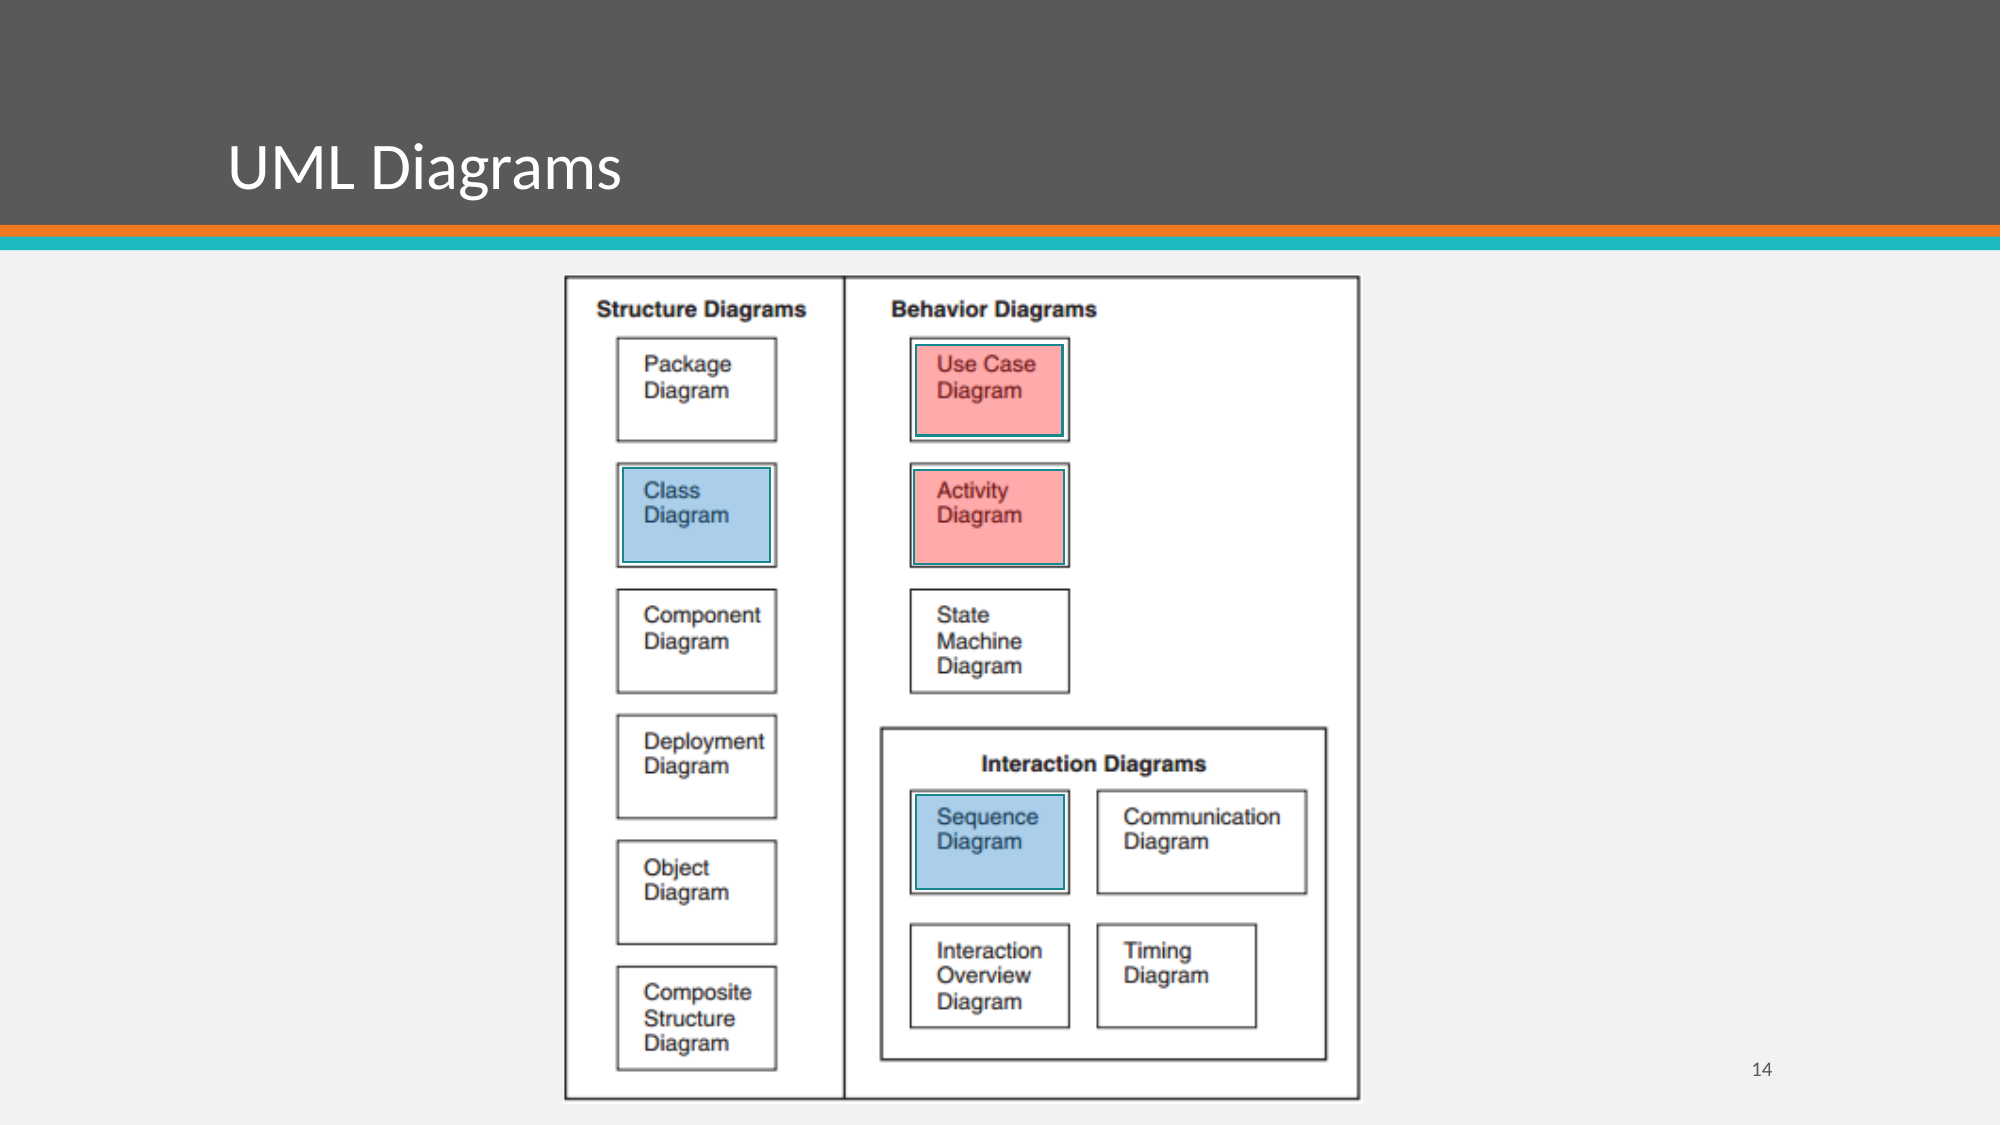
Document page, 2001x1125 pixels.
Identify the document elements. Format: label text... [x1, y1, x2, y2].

title UML Diagrams [212, 41, 1788, 212]
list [563, 274, 1363, 1104]
slide_number 14 [1562, 1045, 1788, 1091]
